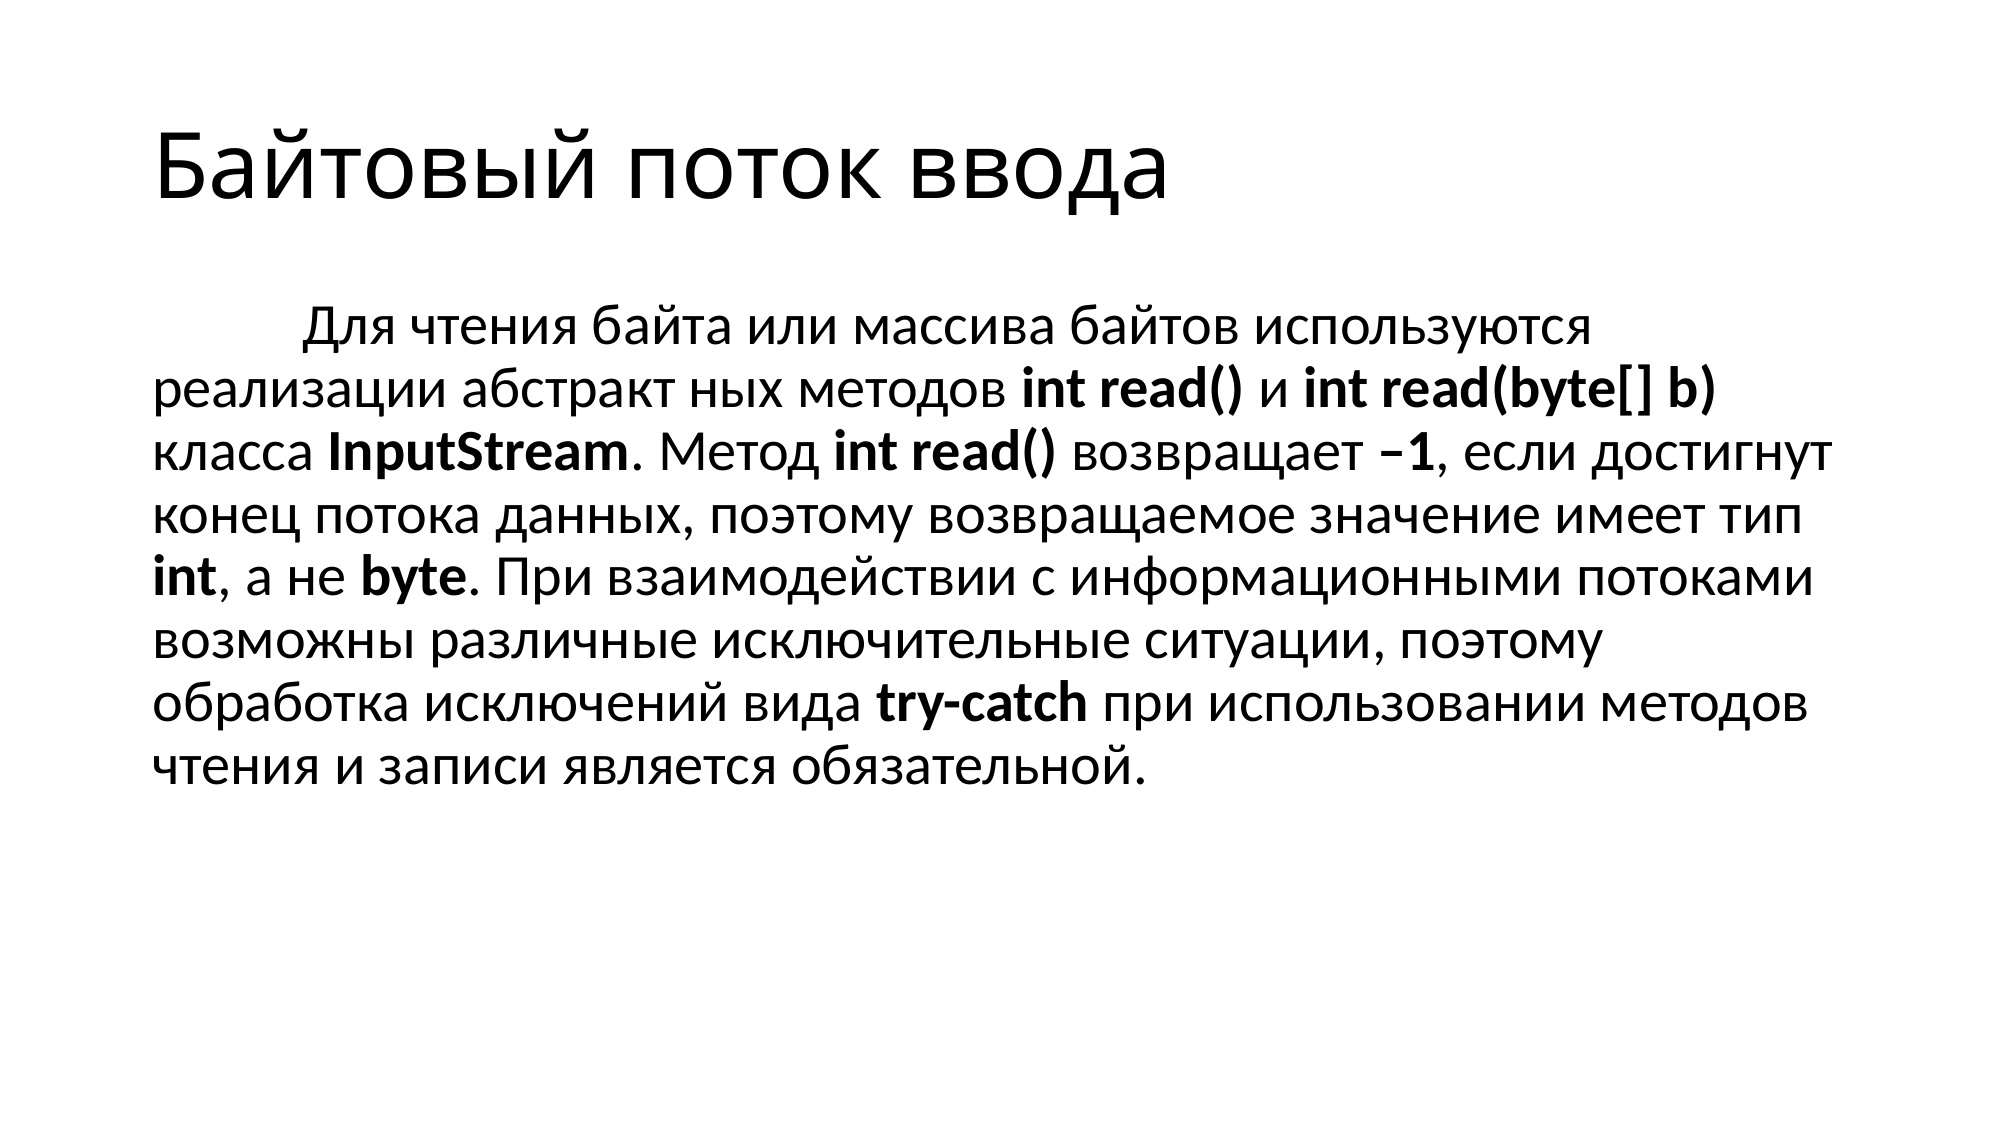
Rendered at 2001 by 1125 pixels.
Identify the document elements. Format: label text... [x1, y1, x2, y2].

title Байтовый поток ввода [137, 59, 1863, 278]
list Для чтения байта или массива байтов используются реализации абстракт ных методов int read() и int read(byte[] b) класса InputStream. Метод int read() возвращает –1, если достигнут конец потока данных, поэтому возвращаемое значение имеет тип int, а не byte. При взаимодействии с информационными потоками возможны различные исключительные ситуации, поэтому обработка исключений вида try-catch при использовании методов чтения и записи является обязательной. [137, 286, 1863, 1014]
